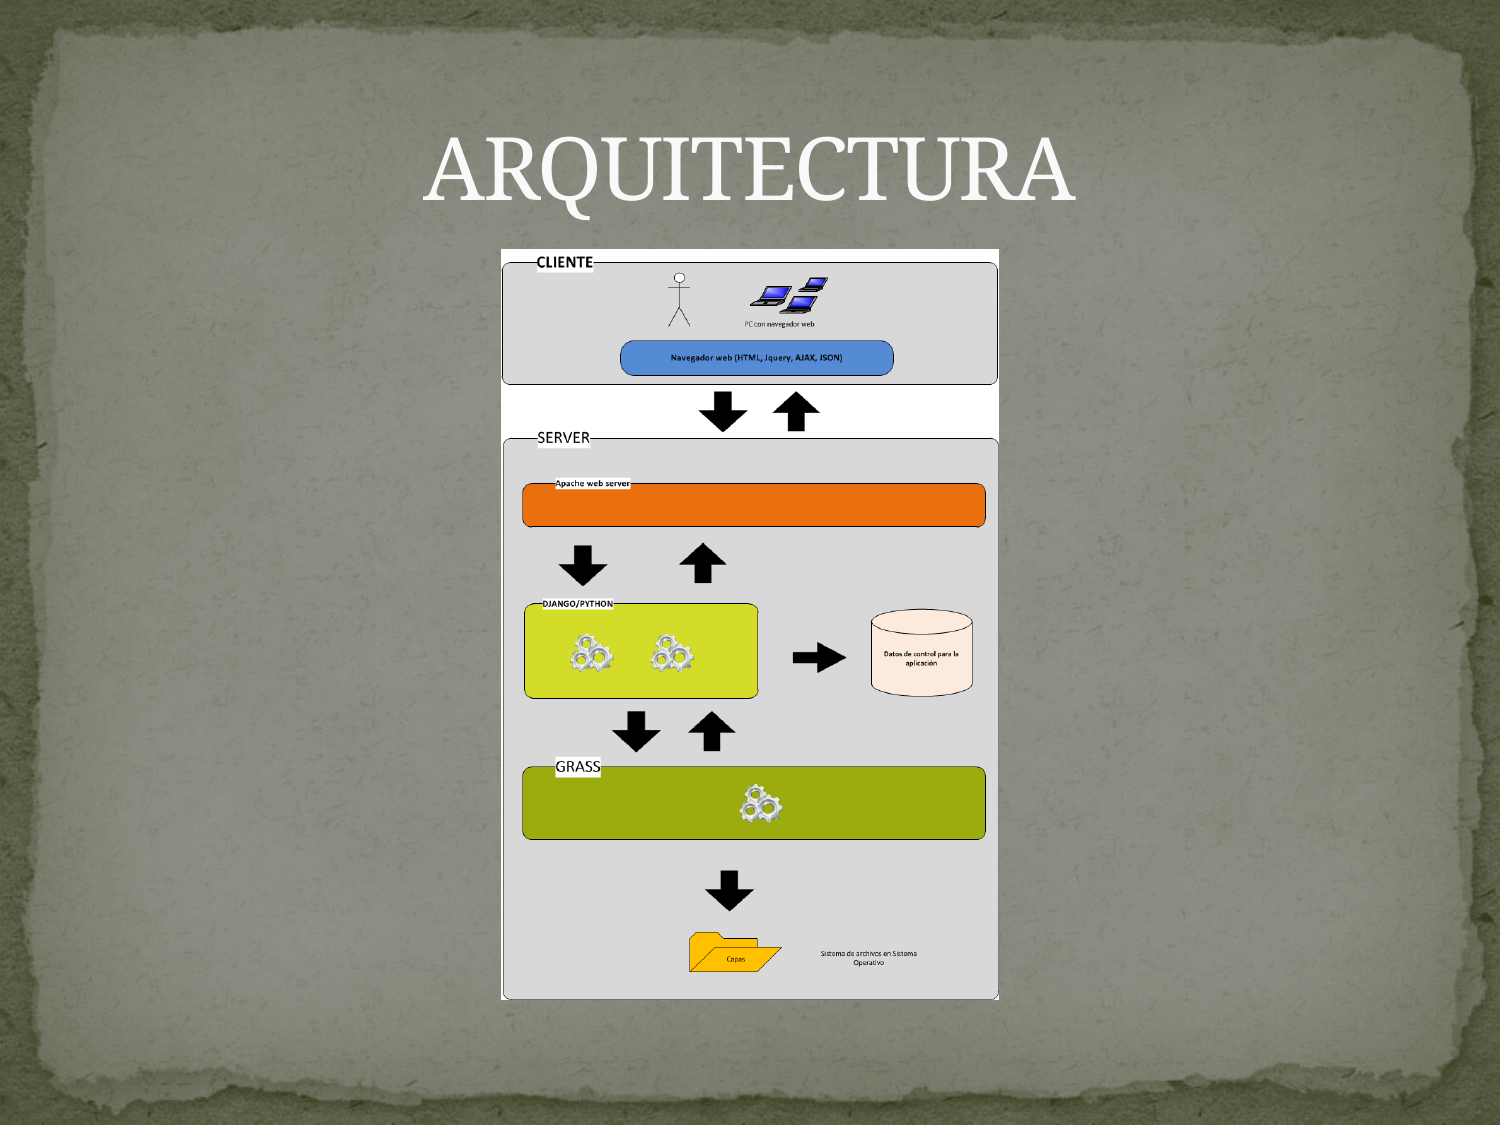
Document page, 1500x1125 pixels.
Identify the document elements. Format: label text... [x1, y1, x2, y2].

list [504, 252, 998, 999]
title ARQUITECTURA [74, 24, 1425, 225]
